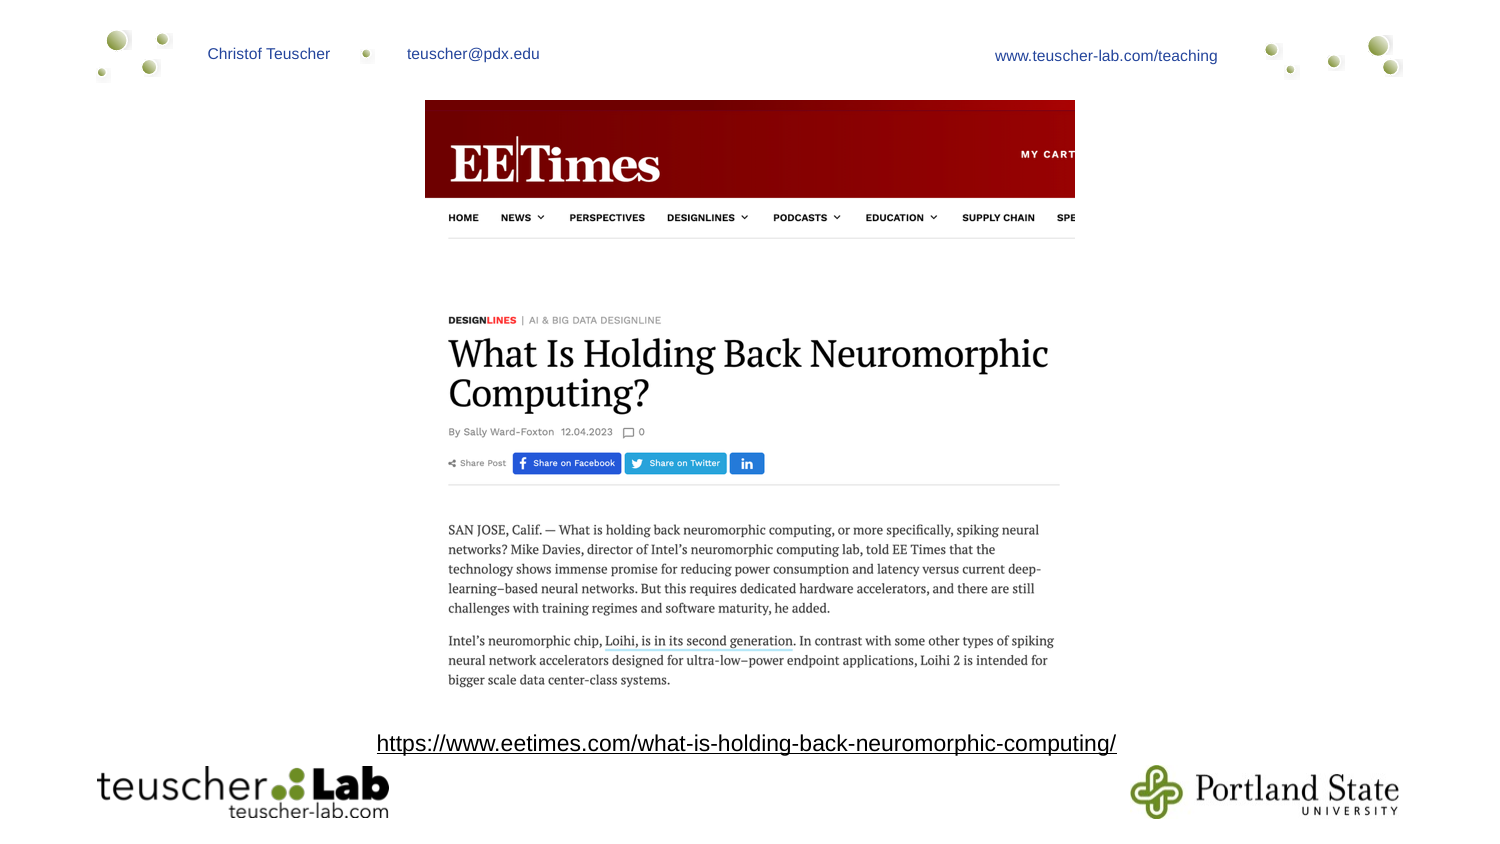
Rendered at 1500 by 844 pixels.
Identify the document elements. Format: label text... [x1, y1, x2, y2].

picture [424, 100, 1075, 699]
picture [1130, 765, 1399, 819]
text_box https://www.eetimes.com/what-is-holding-back-neuromorphic-computing/ [0, 721, 1500, 764]
picture [97, 766, 389, 818]
